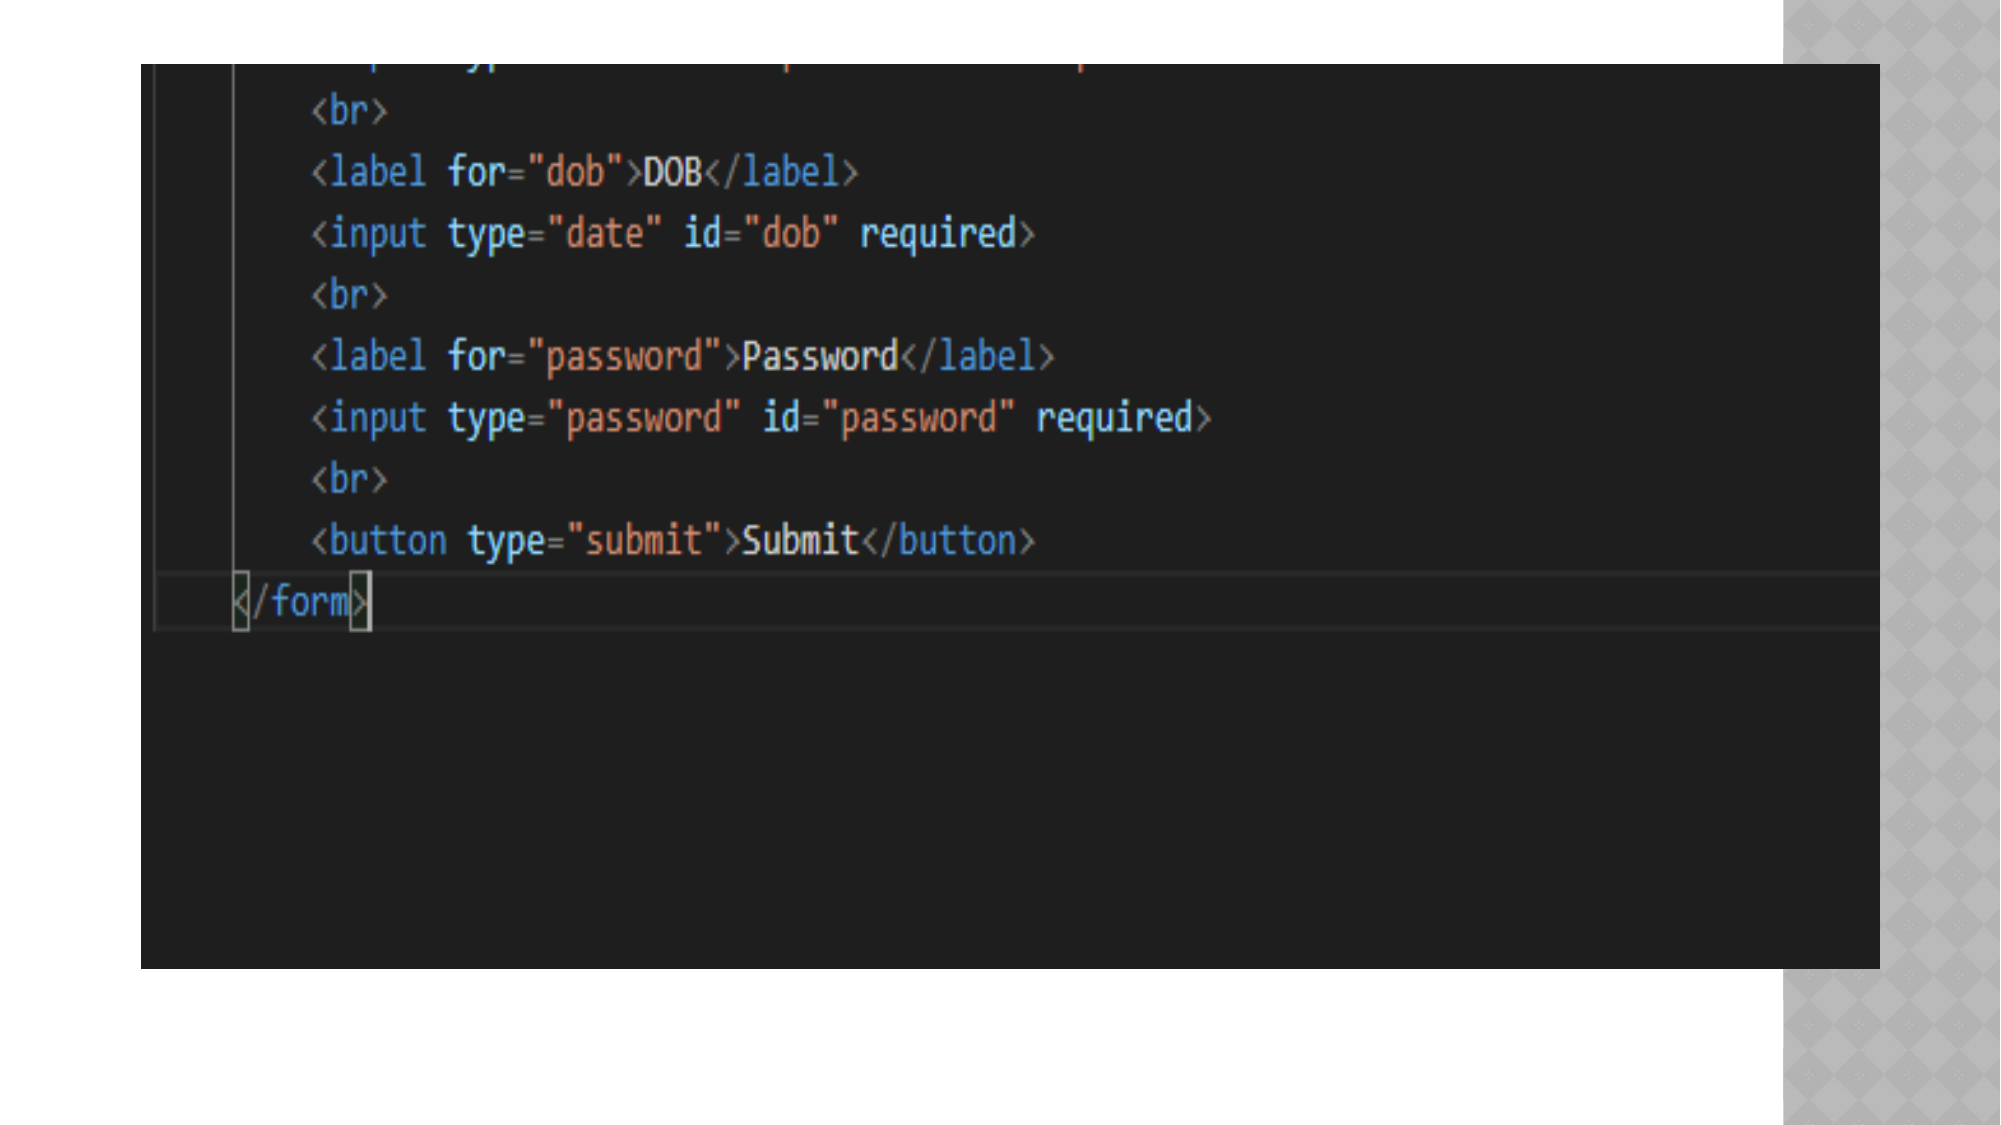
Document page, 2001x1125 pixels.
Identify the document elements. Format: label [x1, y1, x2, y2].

list [141, 64, 1880, 969]
